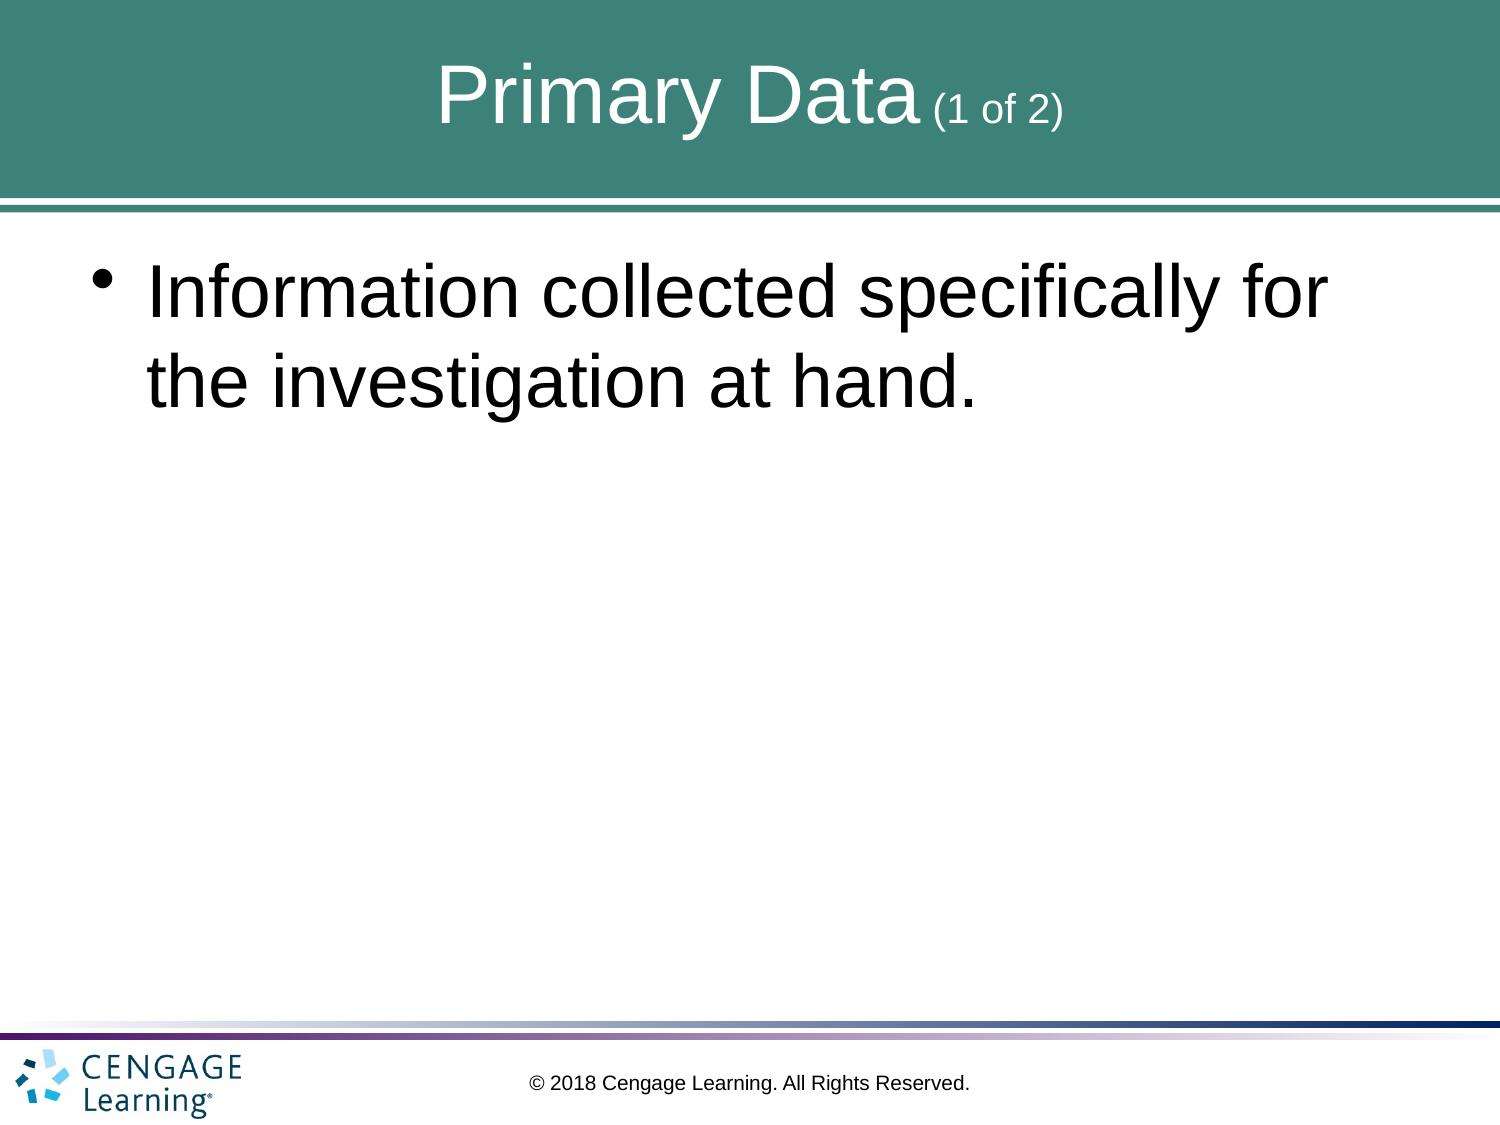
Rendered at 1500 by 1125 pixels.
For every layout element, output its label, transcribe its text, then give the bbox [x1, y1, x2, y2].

list Information collected specifically for the investigation at hand. [74, 234, 1426, 1001]
title Primary Data (1 of 2) [37, 0, 1463, 181]
picture [15, 1049, 241, 1119]
